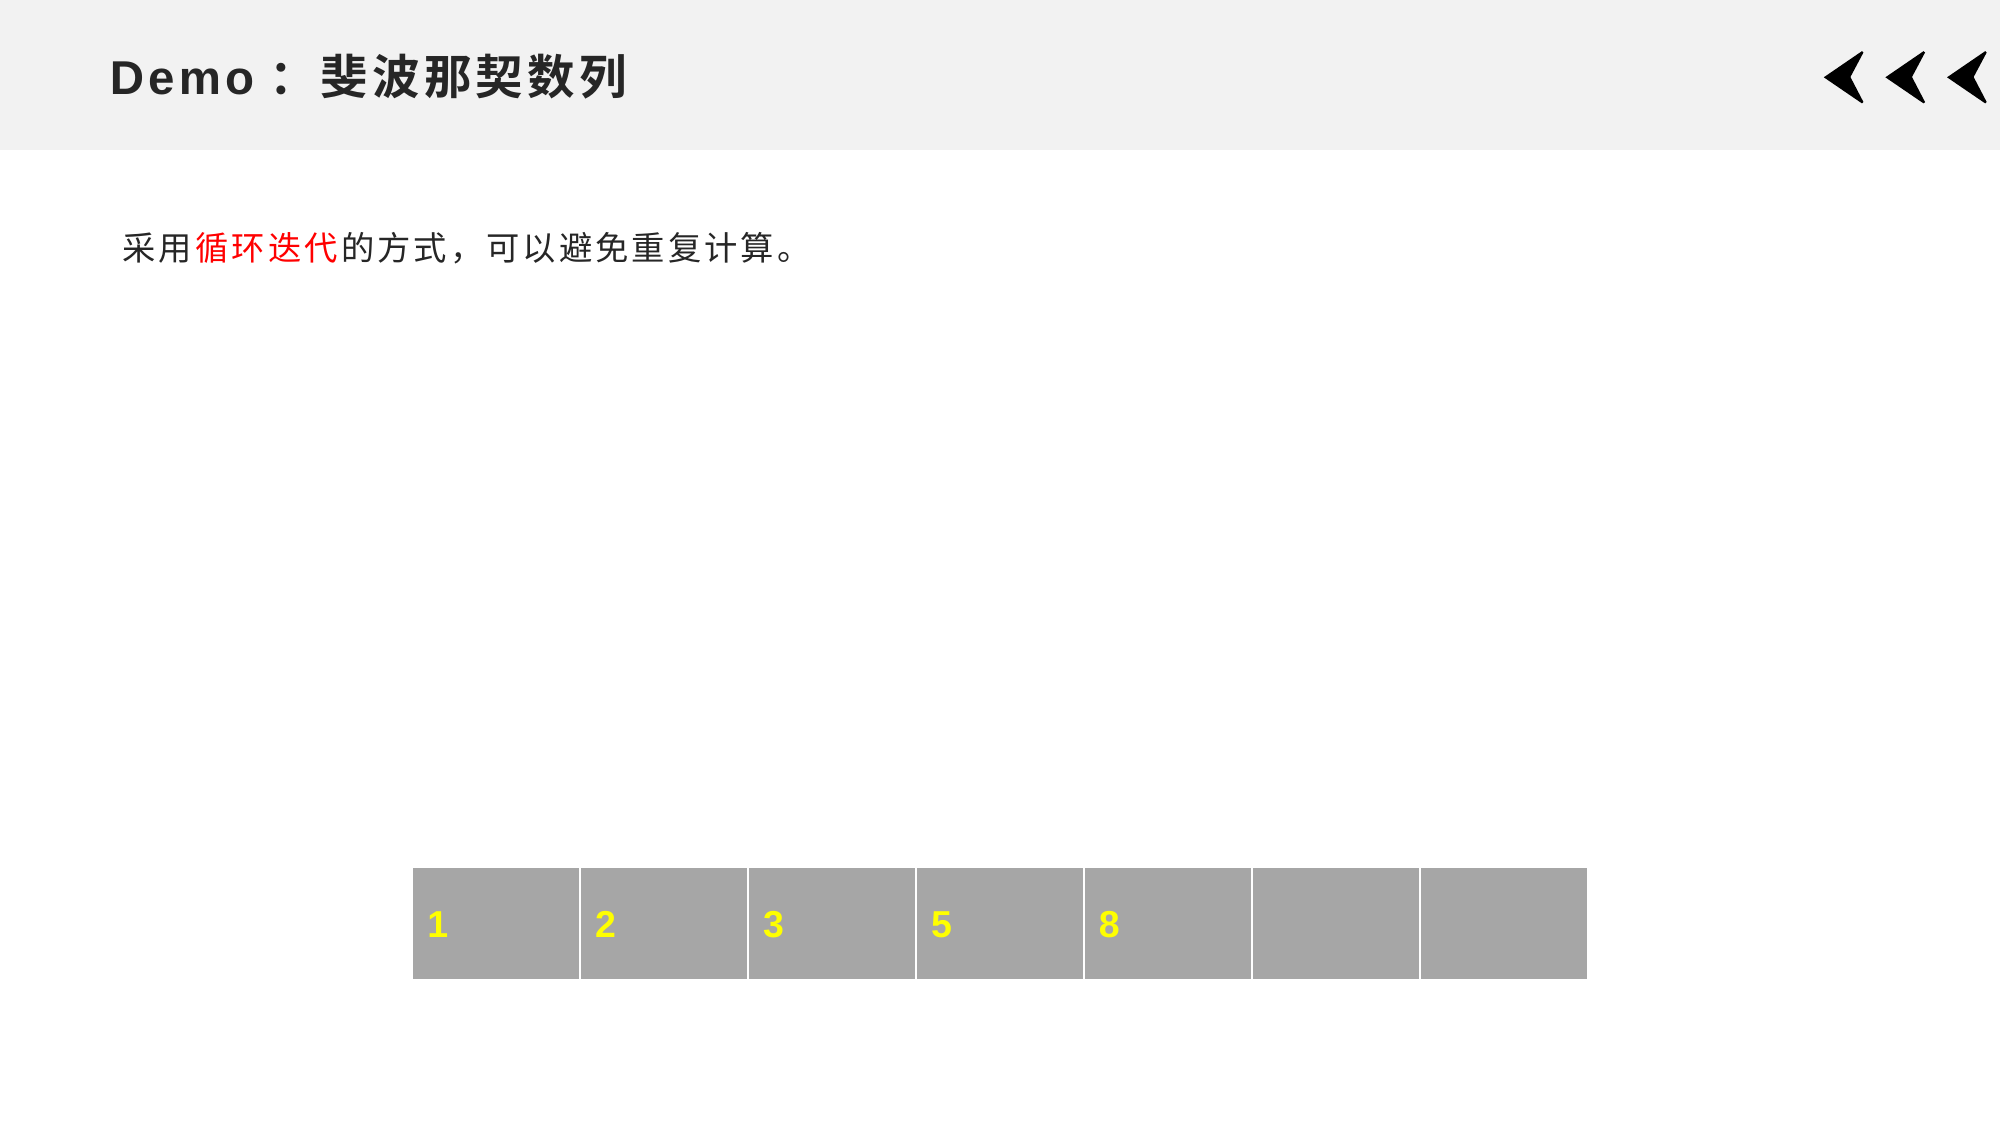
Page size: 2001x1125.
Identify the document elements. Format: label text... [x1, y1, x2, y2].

title Demo：斐波那契数列 [95, 38, 1906, 112]
